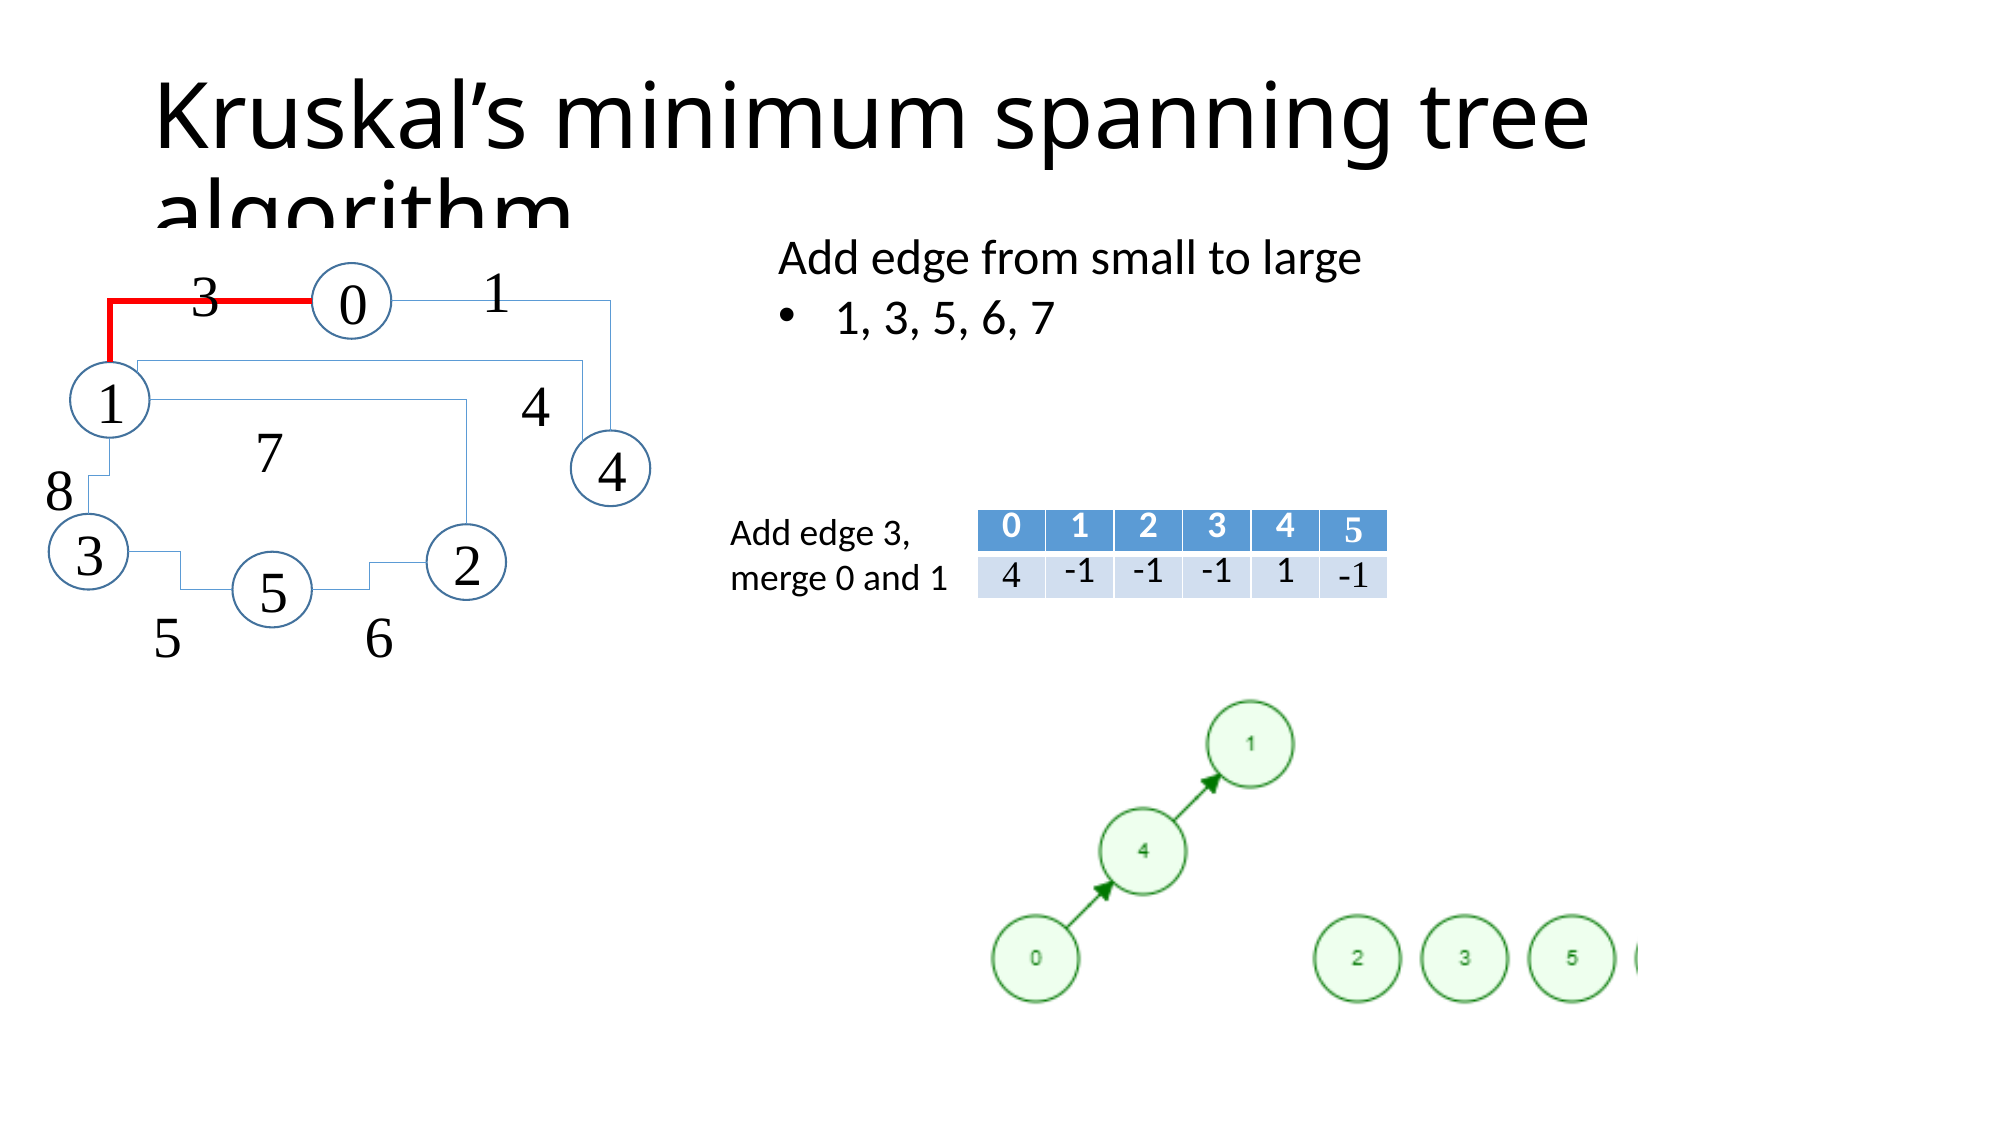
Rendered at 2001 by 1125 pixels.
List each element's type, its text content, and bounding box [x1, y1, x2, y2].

table_header 3 [1183, 510, 1250, 551]
table_cell -1 [1115, 557, 1182, 598]
table_cell -1 [1320, 557, 1387, 598]
text_box Add edge 3, merge 0 and 1 [715, 500, 964, 606]
table_header 5 [1320, 510, 1387, 551]
table_cell -1 [1183, 557, 1250, 598]
table_cell 4 [978, 557, 1045, 598]
table_header 0 [978, 510, 1045, 551]
table_cell 1 [1252, 557, 1319, 598]
text_box Add edge from small to large 1, 3, 5, 6, 7 [763, 217, 1378, 352]
table_cell -1 [1046, 557, 1113, 598]
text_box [0, 228, 683, 664]
table_header 1 [1046, 510, 1113, 551]
table_header 4 [1252, 510, 1319, 551]
table_header 2 [1115, 510, 1182, 551]
picture [977, 695, 1638, 1016]
title Kruskal’s minimum spanning tree algorithm [137, 59, 1863, 278]
